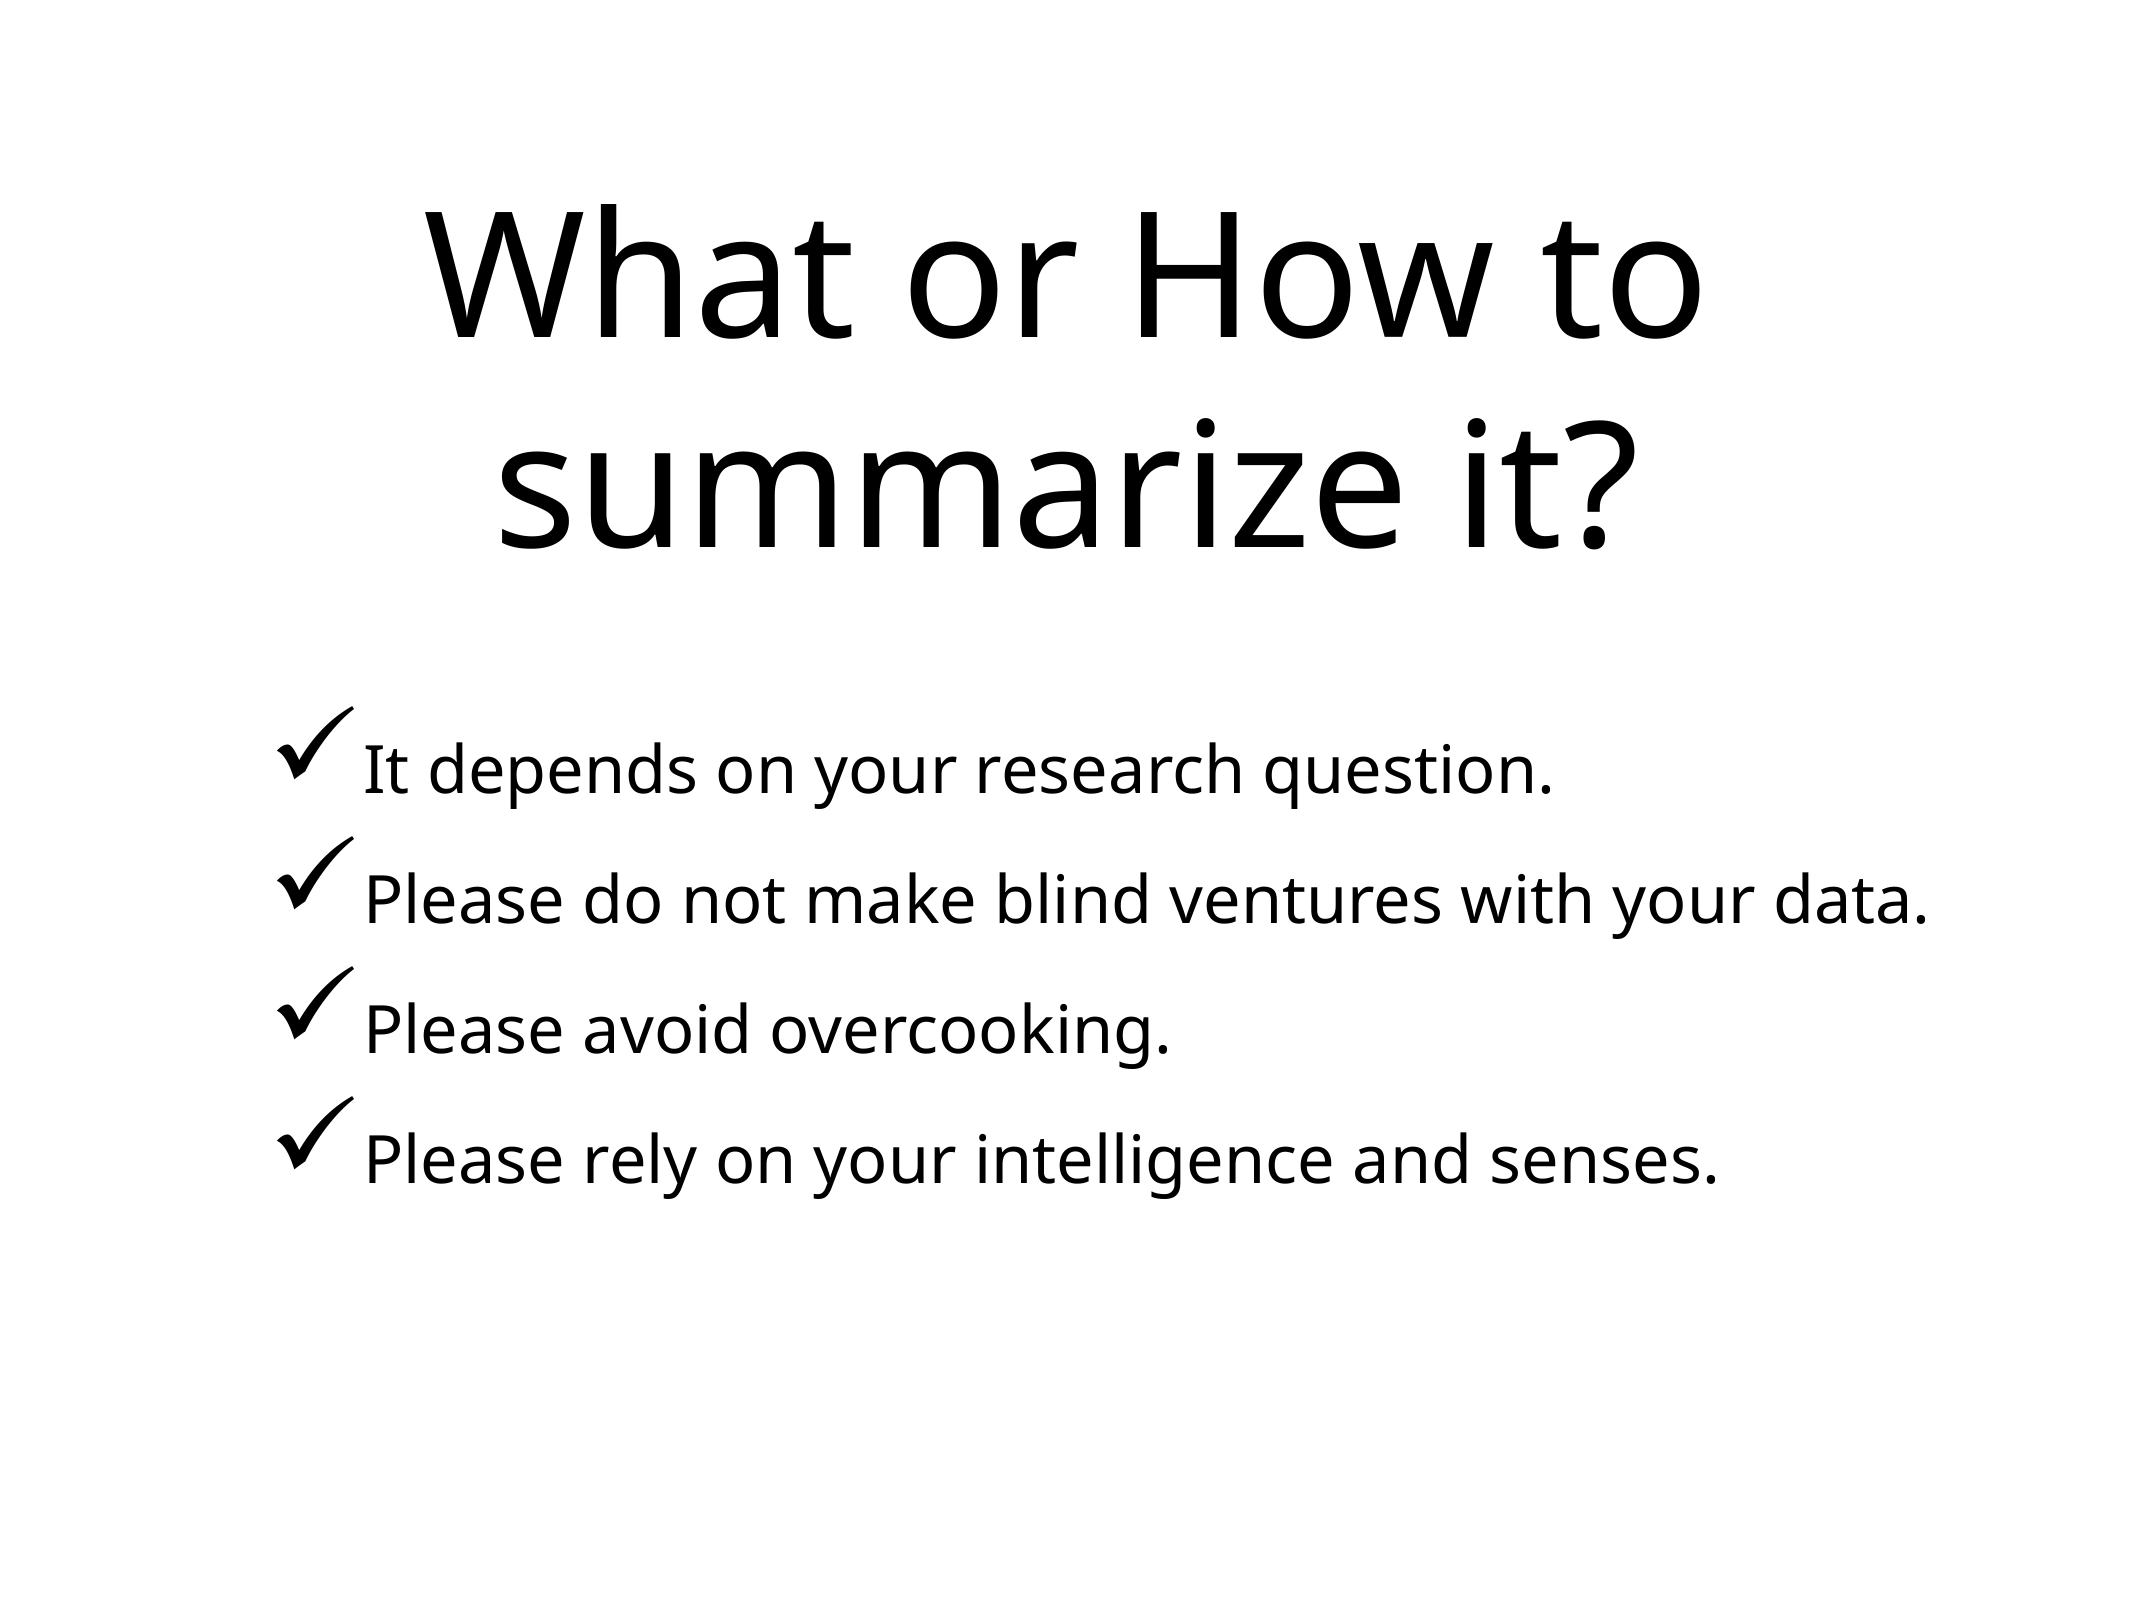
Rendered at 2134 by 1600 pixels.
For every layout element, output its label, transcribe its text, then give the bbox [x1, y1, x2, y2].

list It depends on your research question. Please do not make blind ventures with your data. Please avoid overcooking. Please rely on your intelligence and senses. [207, 718, 1965, 1474]
title What or How to summarize it? [207, 172, 1926, 574]
